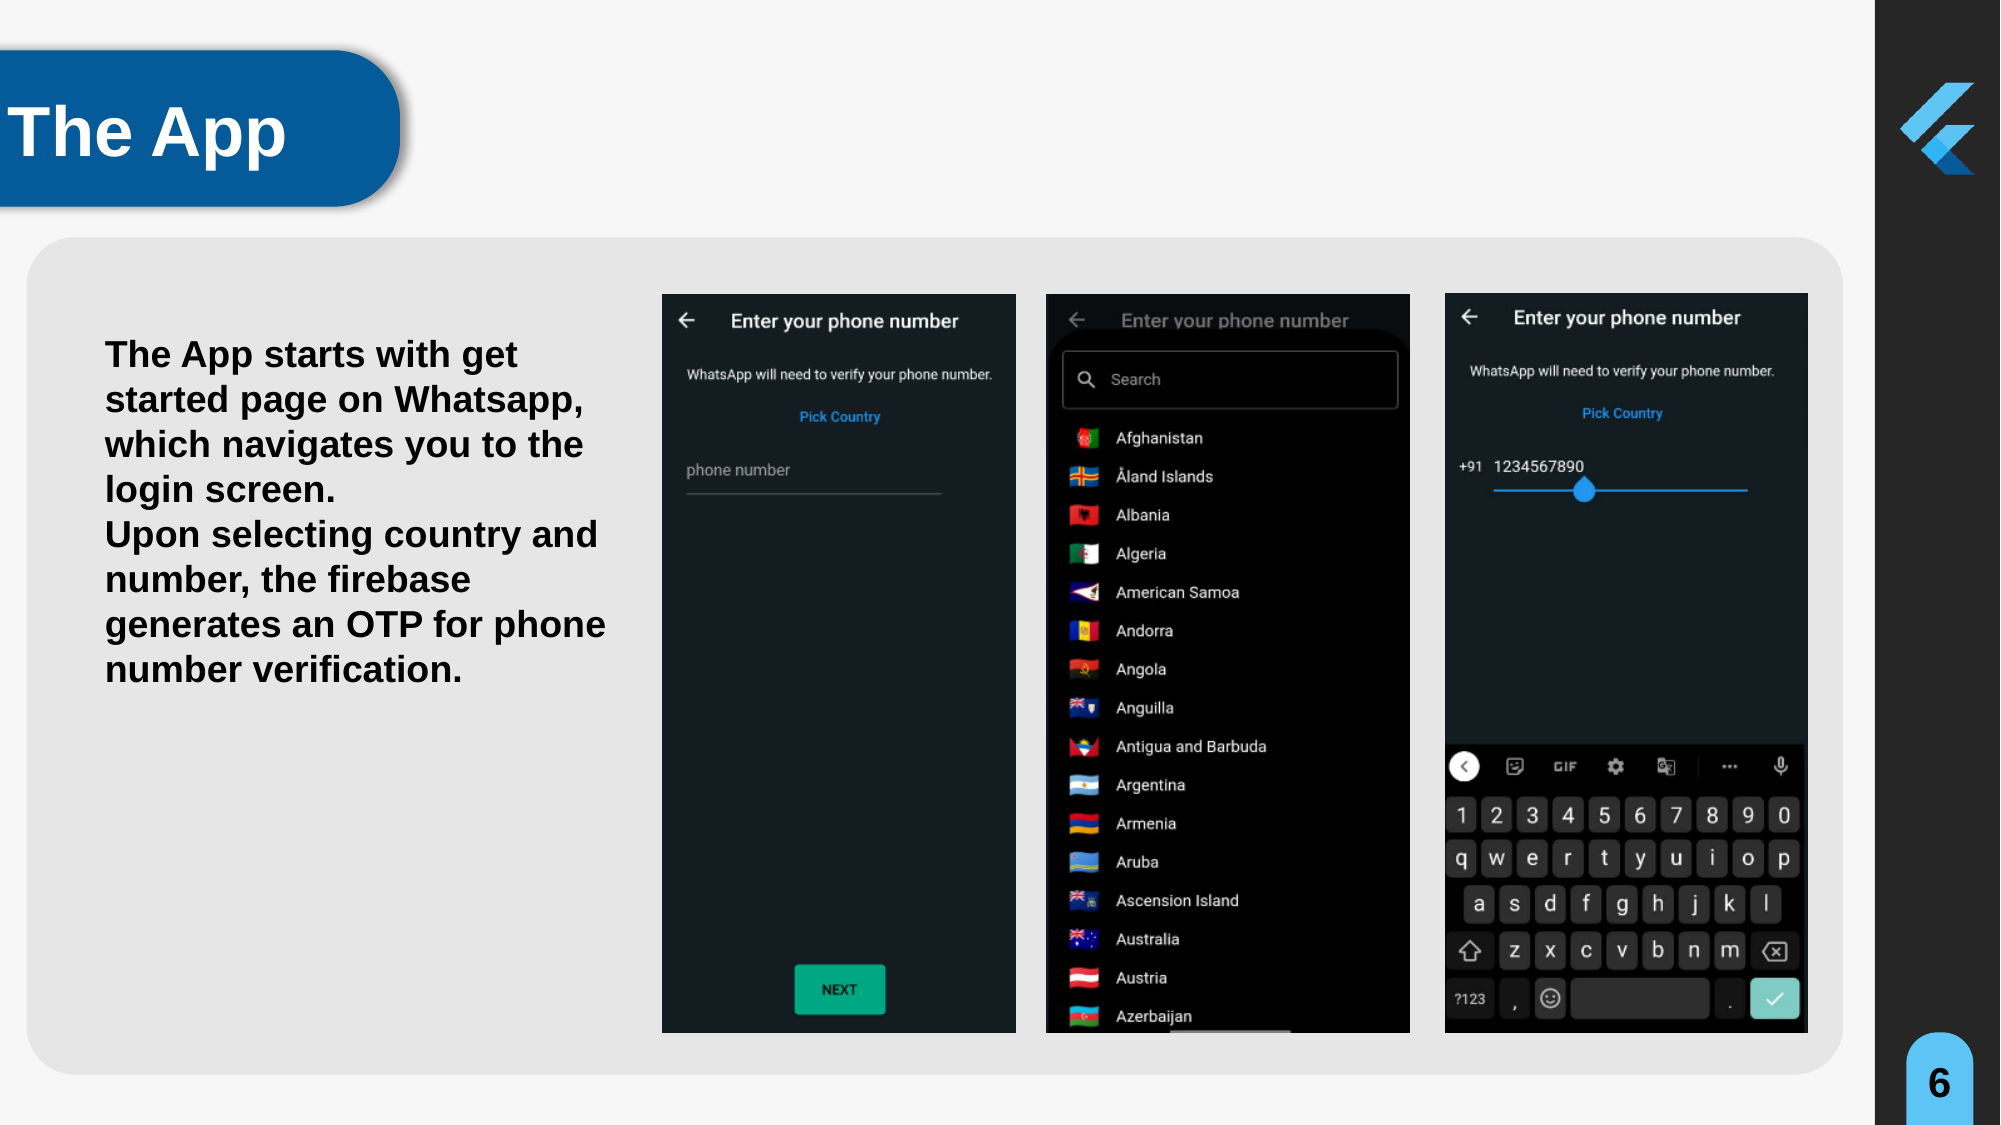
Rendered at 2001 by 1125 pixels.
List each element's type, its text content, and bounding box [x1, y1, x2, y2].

picture [1445, 293, 1809, 1033]
slide_number 6 [1913, 1051, 1957, 1111]
picture [1899, 81, 1987, 176]
text_box [26, 237, 1844, 1075]
picture [1046, 294, 1410, 1033]
text_box The App starts with get started page on Whatsapp, which navigates you to the login screen. Upon selecting country and number, the firebase generates an OTP for phone number verification. [89, 322, 632, 697]
text_box The App [0, 50, 400, 207]
text_box [1874, 0, 2000, 1125]
picture [662, 294, 1016, 1033]
text_box [1906, 1032, 1974, 1125]
